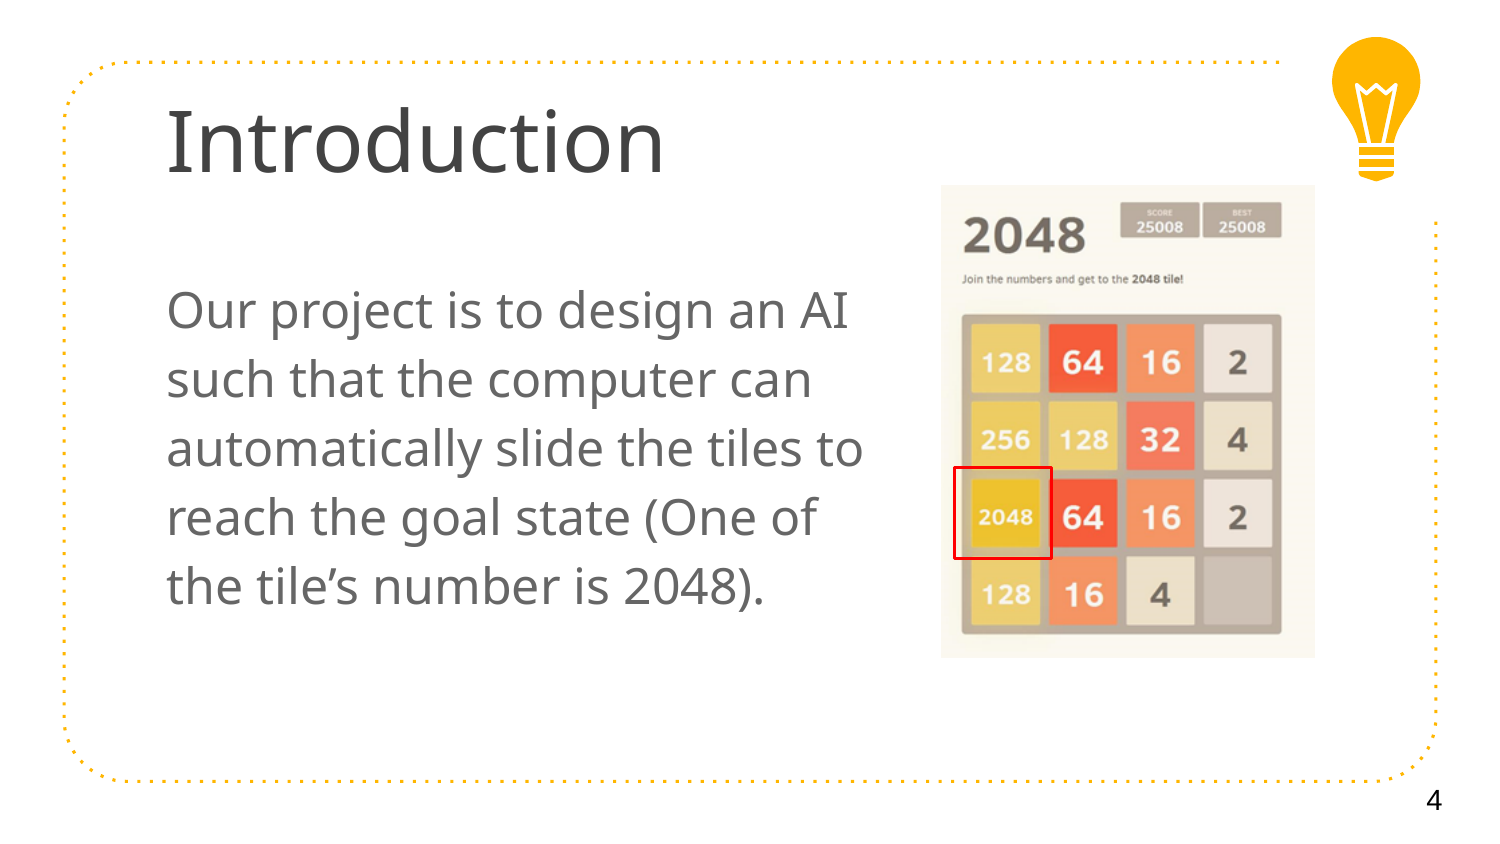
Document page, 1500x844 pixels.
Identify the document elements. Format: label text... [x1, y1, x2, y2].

title Introduction [151, 71, 1278, 195]
list Our project is to design an AI such that the computer can automatically slide the tiles to reach the goal state (One of the tile’s number is 2048). [151, 254, 922, 753]
picture [941, 185, 1315, 658]
slide_number ‹#› [1411, 753, 1500, 844]
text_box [1331, 36, 1421, 182]
